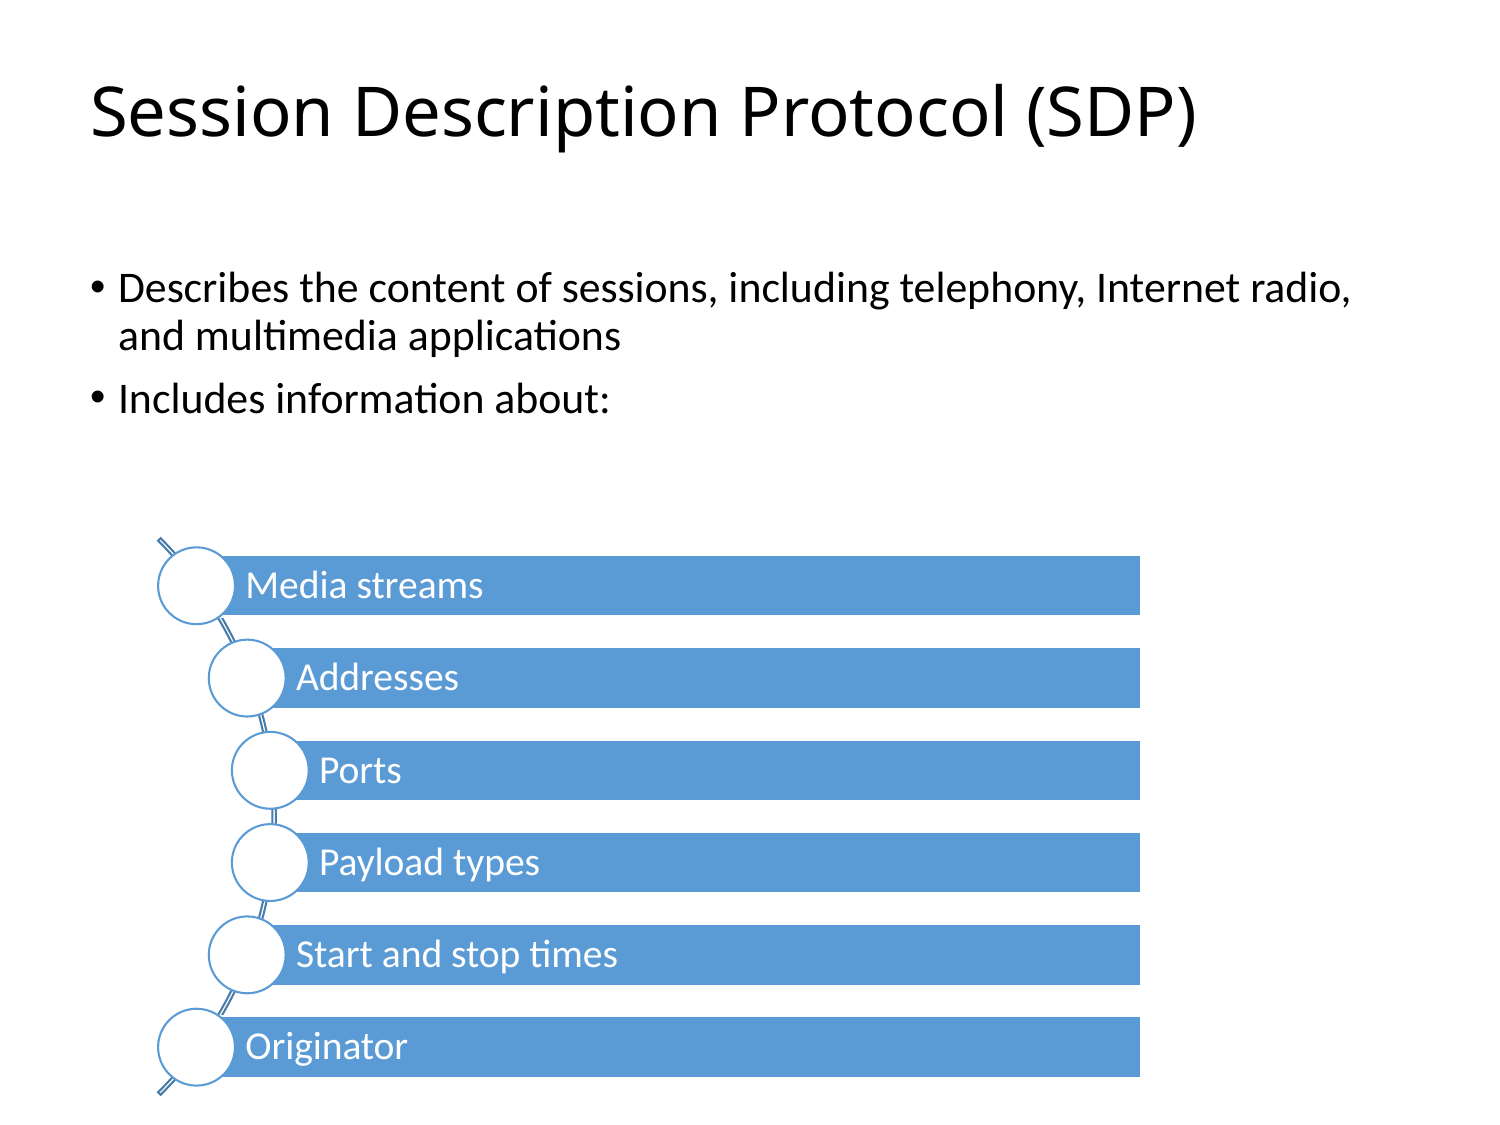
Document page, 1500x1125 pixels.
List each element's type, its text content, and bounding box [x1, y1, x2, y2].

list Describes the content of sessions, including telephony, Internet radio, and multimedia applications Includes information about: [75, 257, 1425, 525]
title Session Description Protocol (SDP) [75, 20, 1425, 208]
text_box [149, 524, 1150, 1109]
